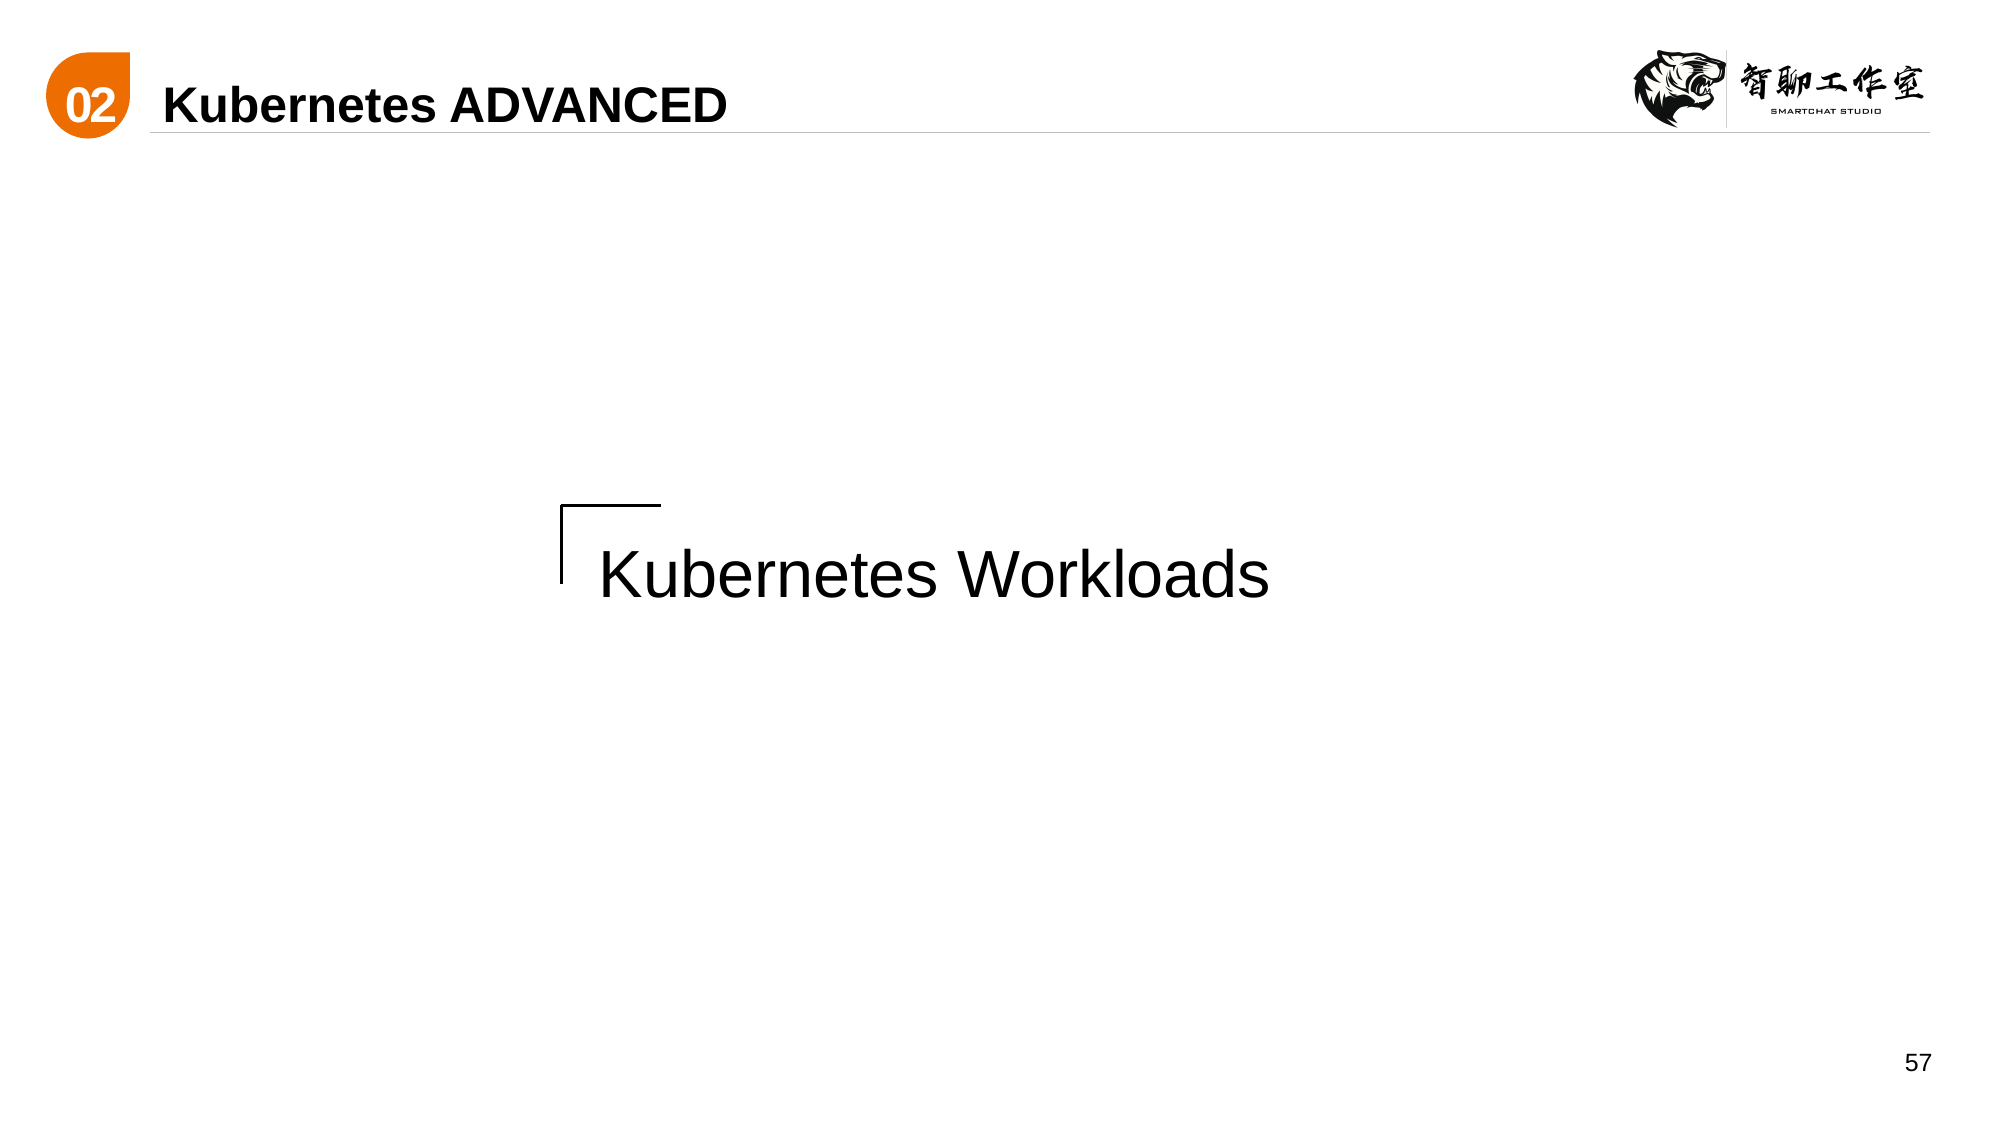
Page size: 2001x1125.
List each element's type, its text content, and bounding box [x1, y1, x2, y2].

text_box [561, 505, 1549, 620]
text_box 02 [49, 47, 132, 141]
text_box Kubernetes ADVANCED [147, 47, 744, 141]
picture [1633, 47, 1950, 129]
